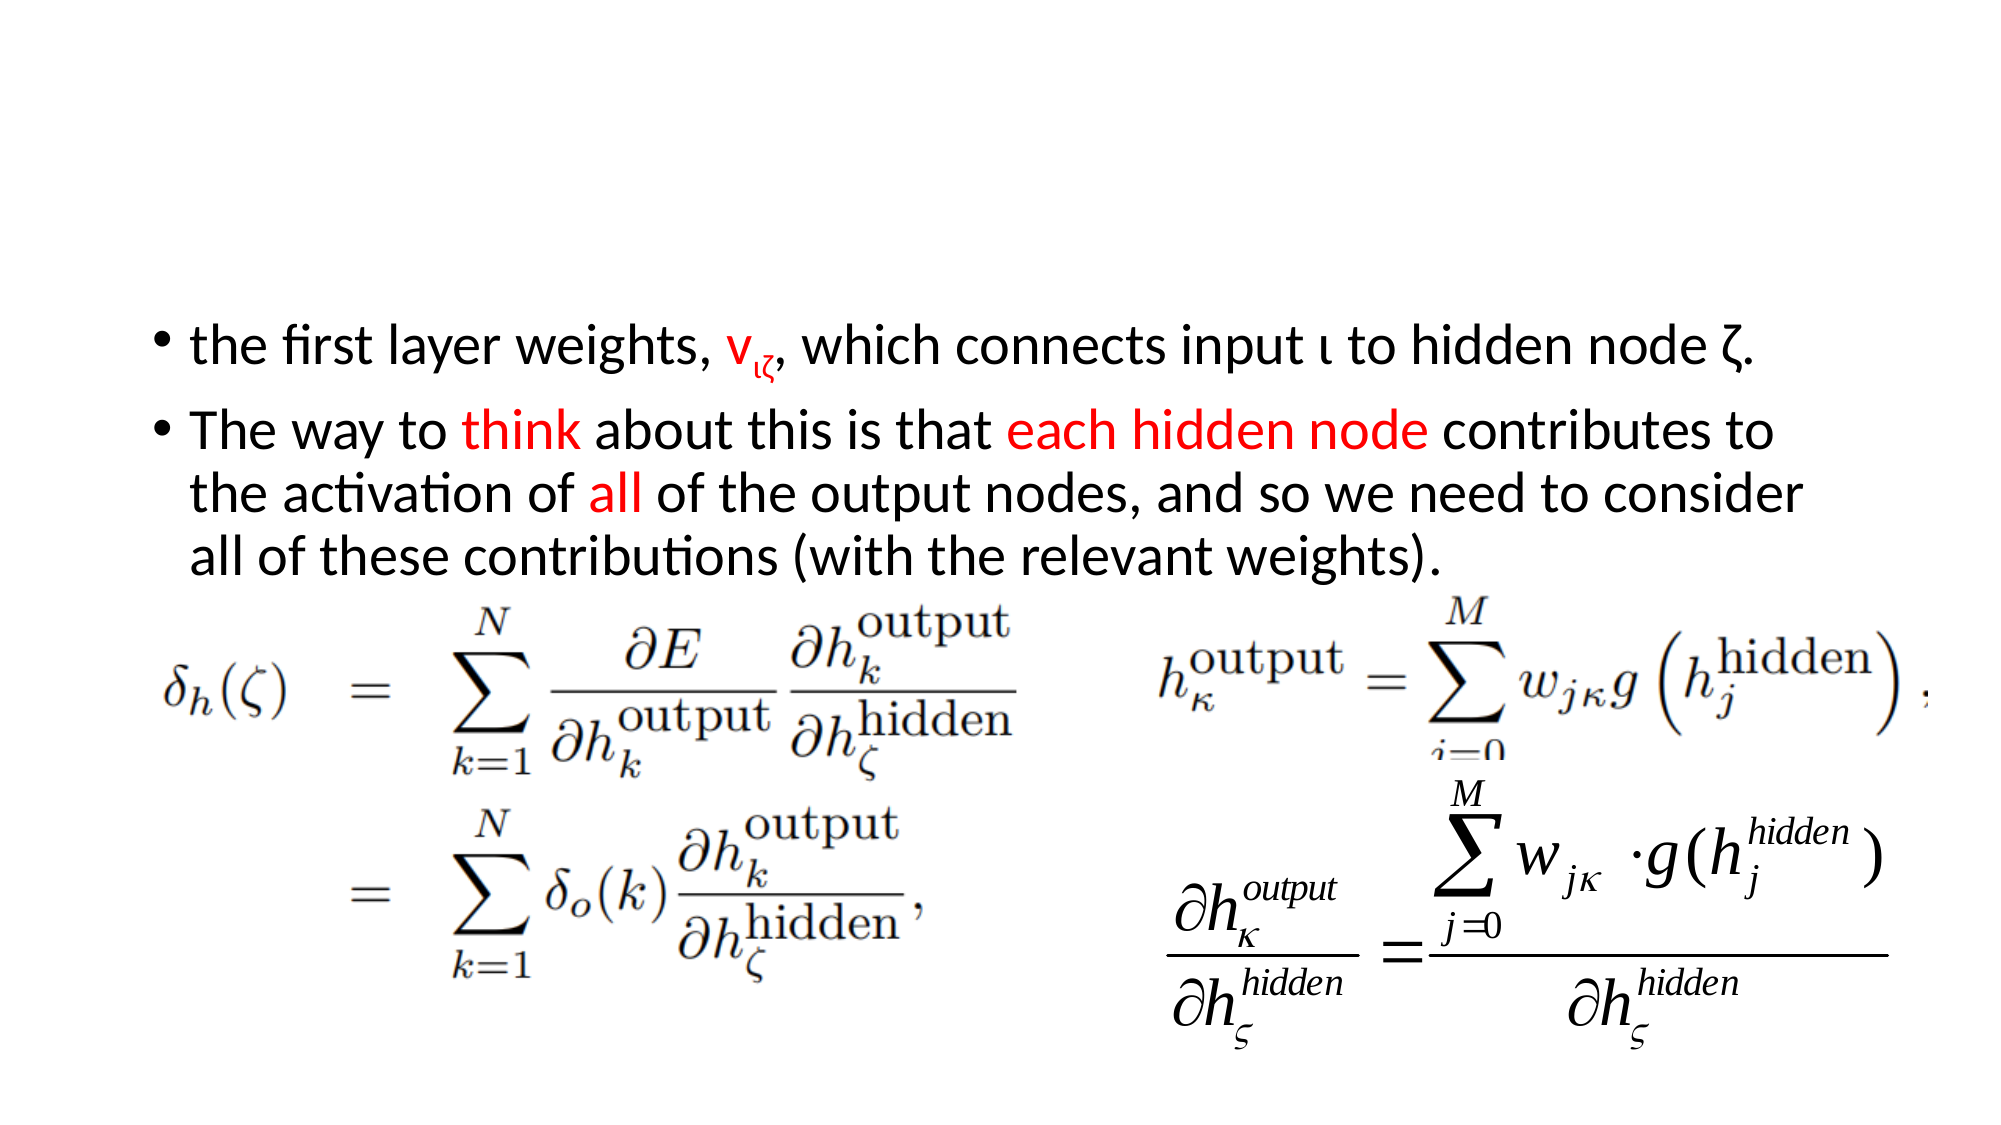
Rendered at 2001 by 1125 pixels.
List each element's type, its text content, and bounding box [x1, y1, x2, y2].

list the first layer weights, vιζ, which connects input ι to hidden node ζ. The way to think about this is that each hidden node contributes to the activation of all of the output nodes, and so we need to consider all of these contributions (with the relevant weights). [137, 299, 1863, 1014]
picture [1122, 593, 1928, 760]
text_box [1156, 759, 1902, 1063]
picture [128, 593, 1037, 1001]
